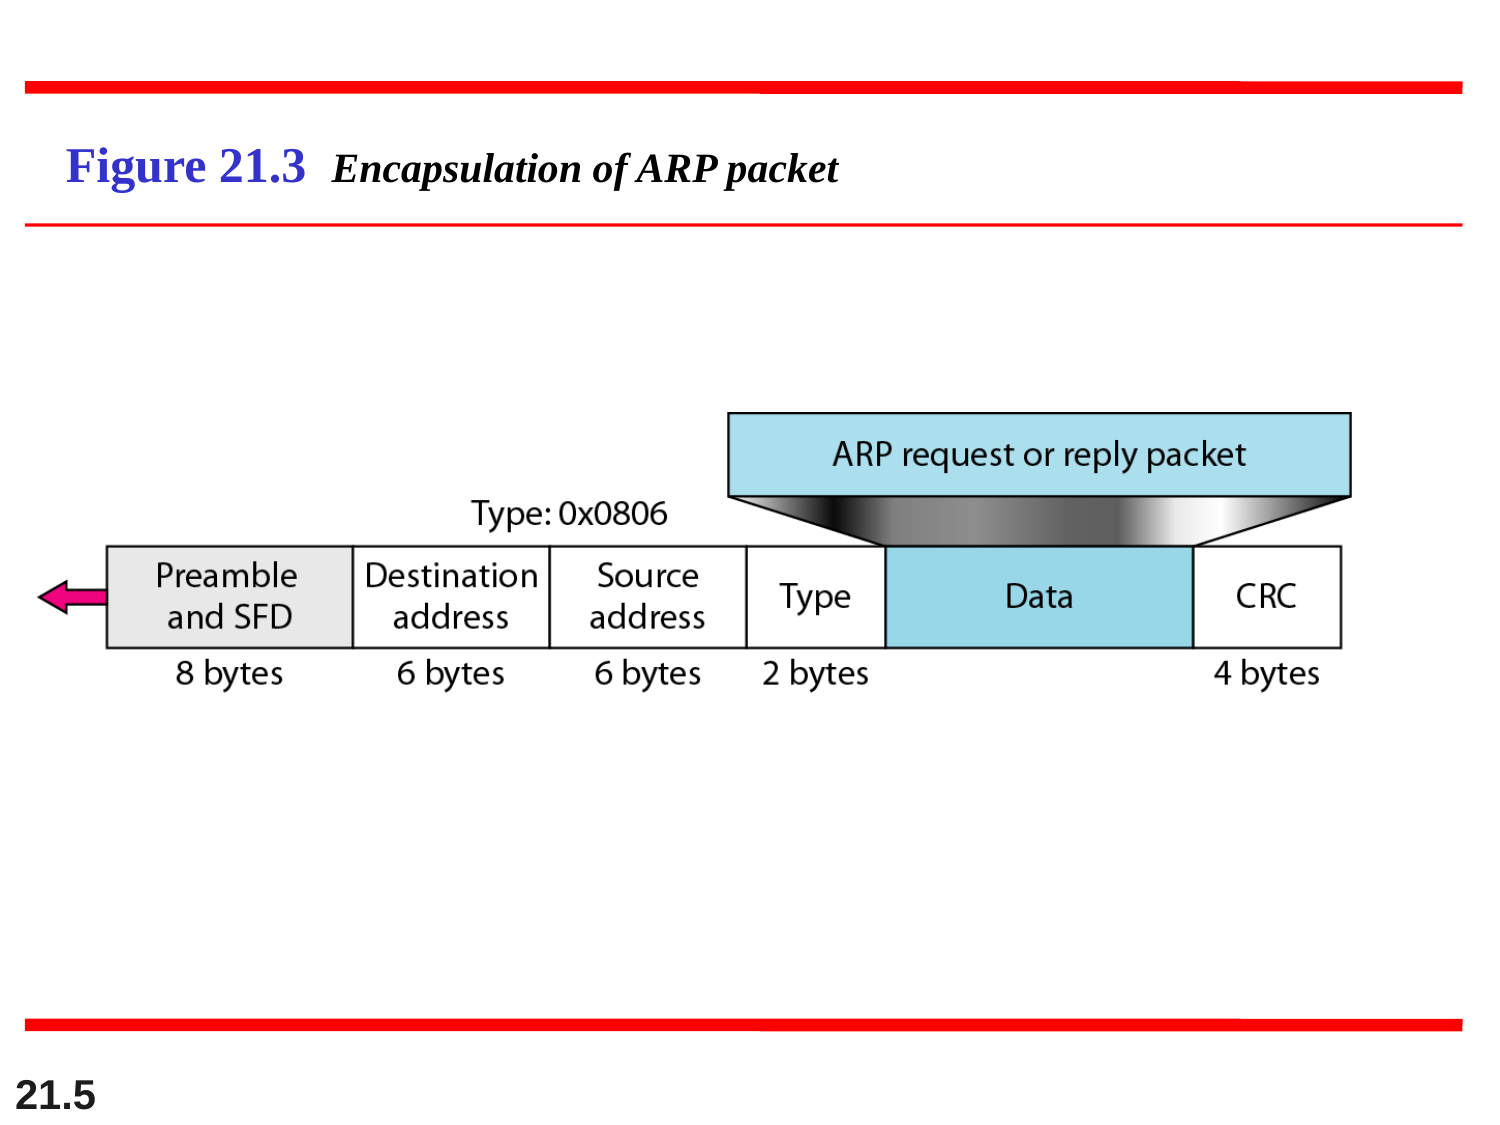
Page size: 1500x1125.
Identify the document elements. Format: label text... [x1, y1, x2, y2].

text_box Figure 21.3 Encapsulation of ARP packet [51, 124, 854, 200]
picture [37, 412, 1352, 694]
slide_number 21.5 [0, 1050, 313, 1125]
